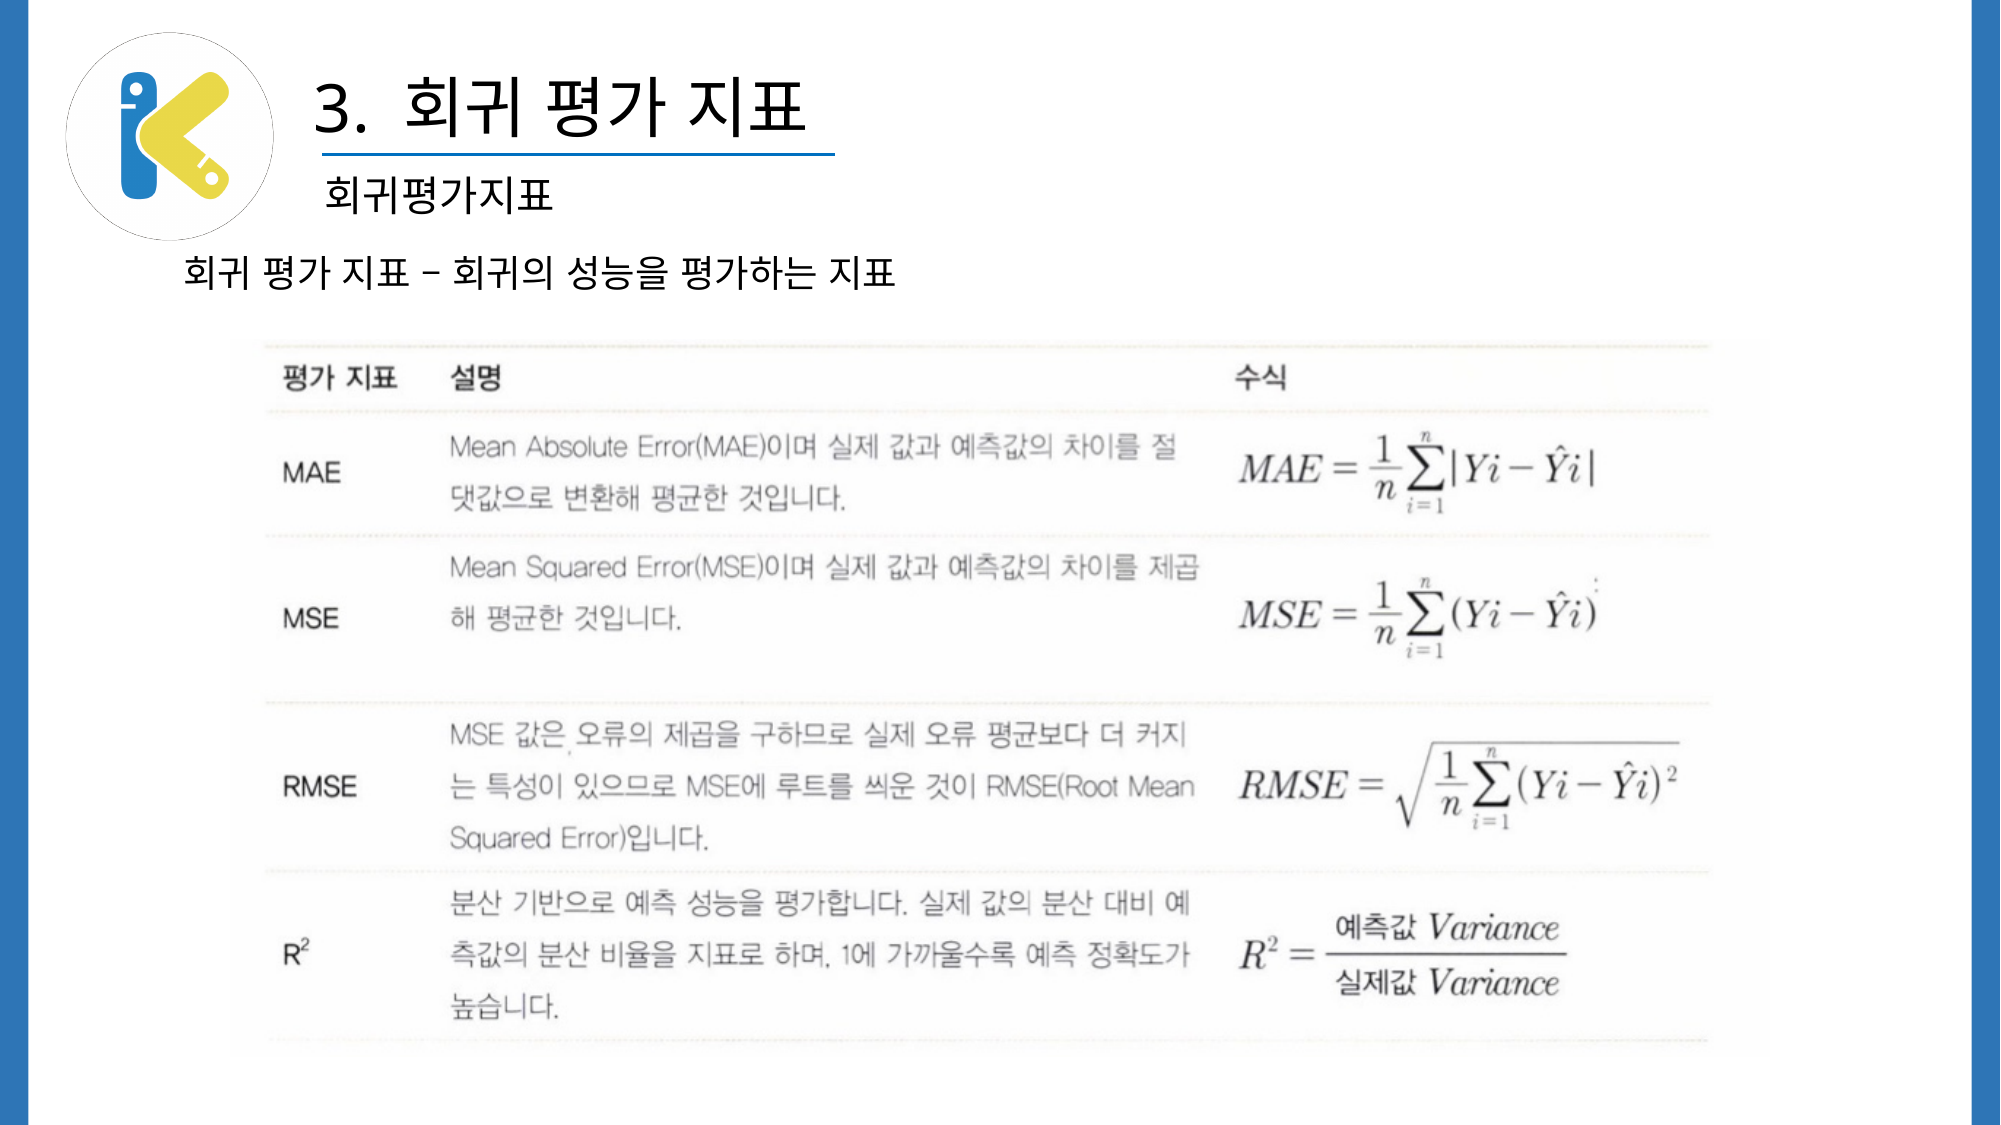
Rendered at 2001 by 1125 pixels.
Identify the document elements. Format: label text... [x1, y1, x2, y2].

text_box 회귀평가지표 [322, 167, 1407, 220]
picture [230, 339, 1770, 1057]
text_box 회귀 평가 지표 – 회귀의 성능을 평가하는 지표 [168, 242, 1631, 302]
text_box [0, 0, 29, 1125]
picture [55, 23, 284, 252]
text_box [1971, 0, 2000, 1125]
text_box 3. 회귀 평가 지표 [299, 58, 958, 154]
